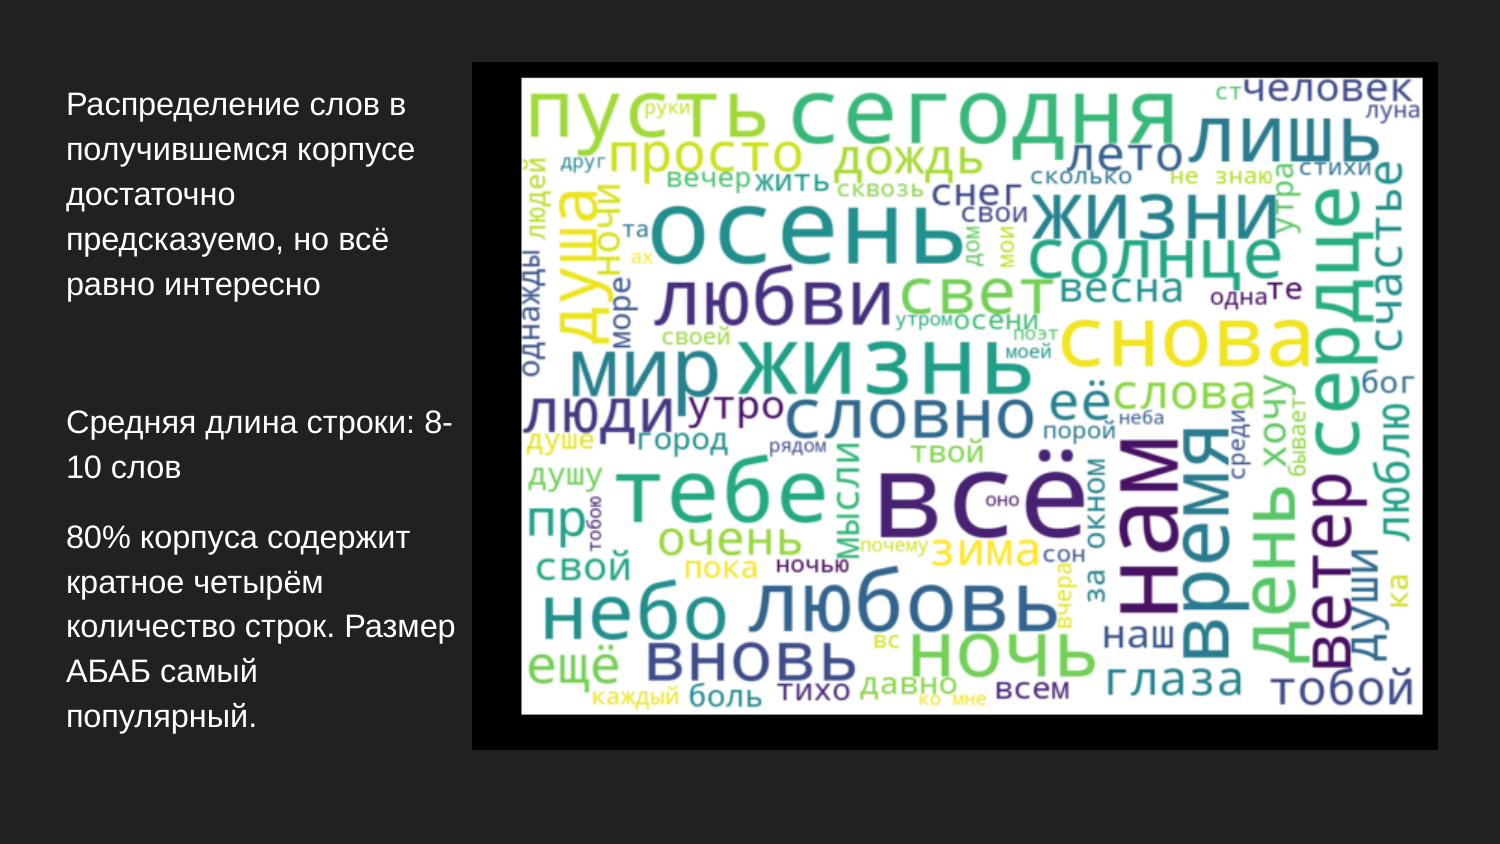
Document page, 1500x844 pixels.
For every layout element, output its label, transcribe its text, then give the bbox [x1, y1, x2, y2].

picture [472, 62, 1439, 750]
list Распределение слов в получившемся корпусе достаточно предсказуемо, но всё равно интересно Средняя длина строки: 8-10 слов 80% корпуса содержит кратное четырём количество строк. Размер АБАБ самый популярный. [51, 62, 470, 750]
